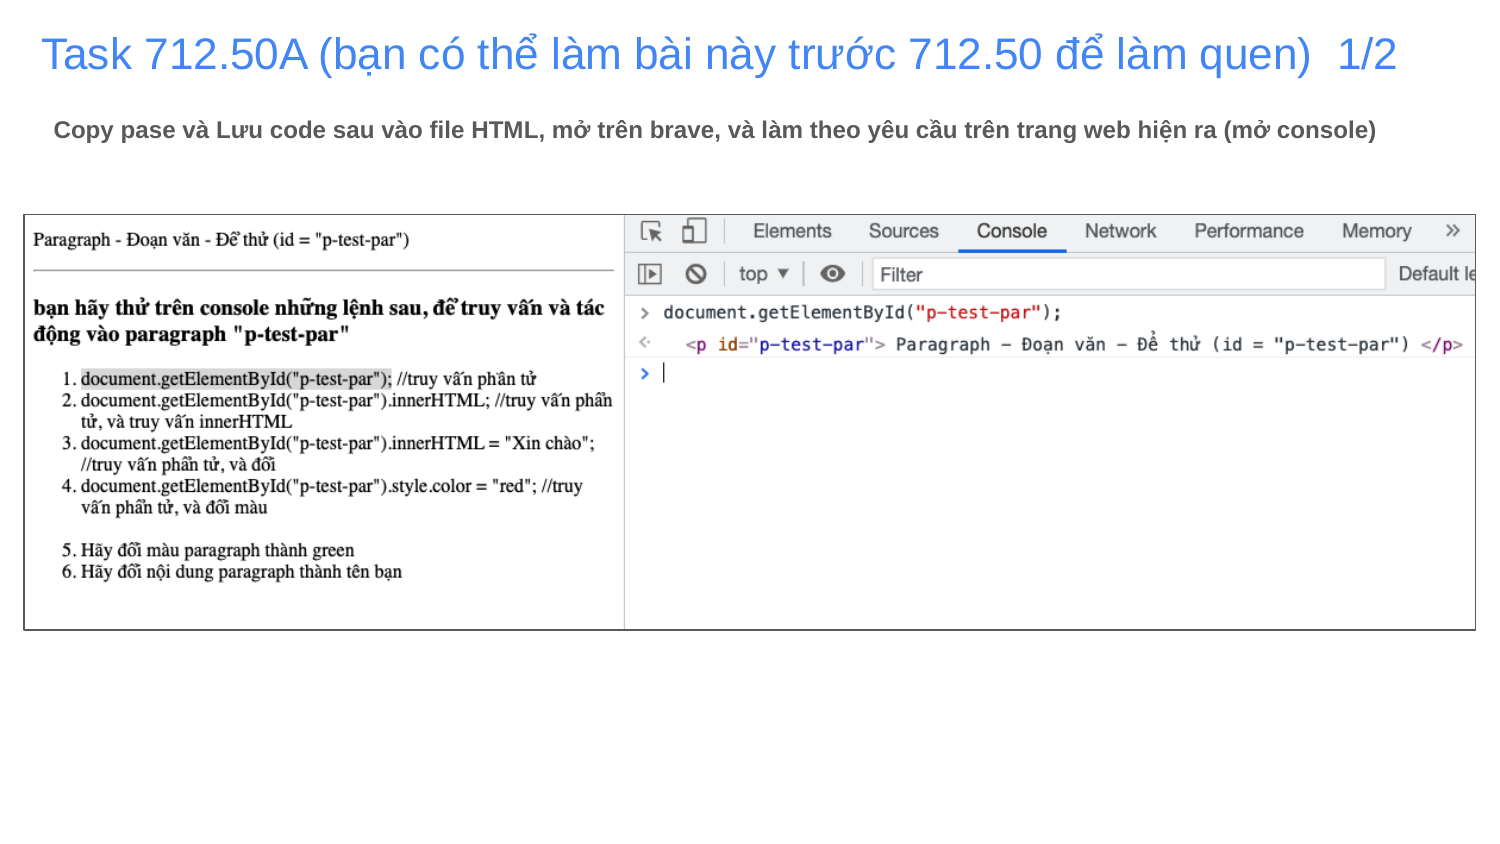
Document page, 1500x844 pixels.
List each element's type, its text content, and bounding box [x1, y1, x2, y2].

title Task 712.50A (bạn có thể làm bài này trước 712.50 để làm quen) 1/2 [26, 10, 1476, 105]
picture [24, 214, 1476, 630]
list Copy pase và Lưu code sau vào file HTML, mở trên brave, và làm theo yêu cầu trên trang web hiện ra (mở console) [38, 101, 1437, 196]
